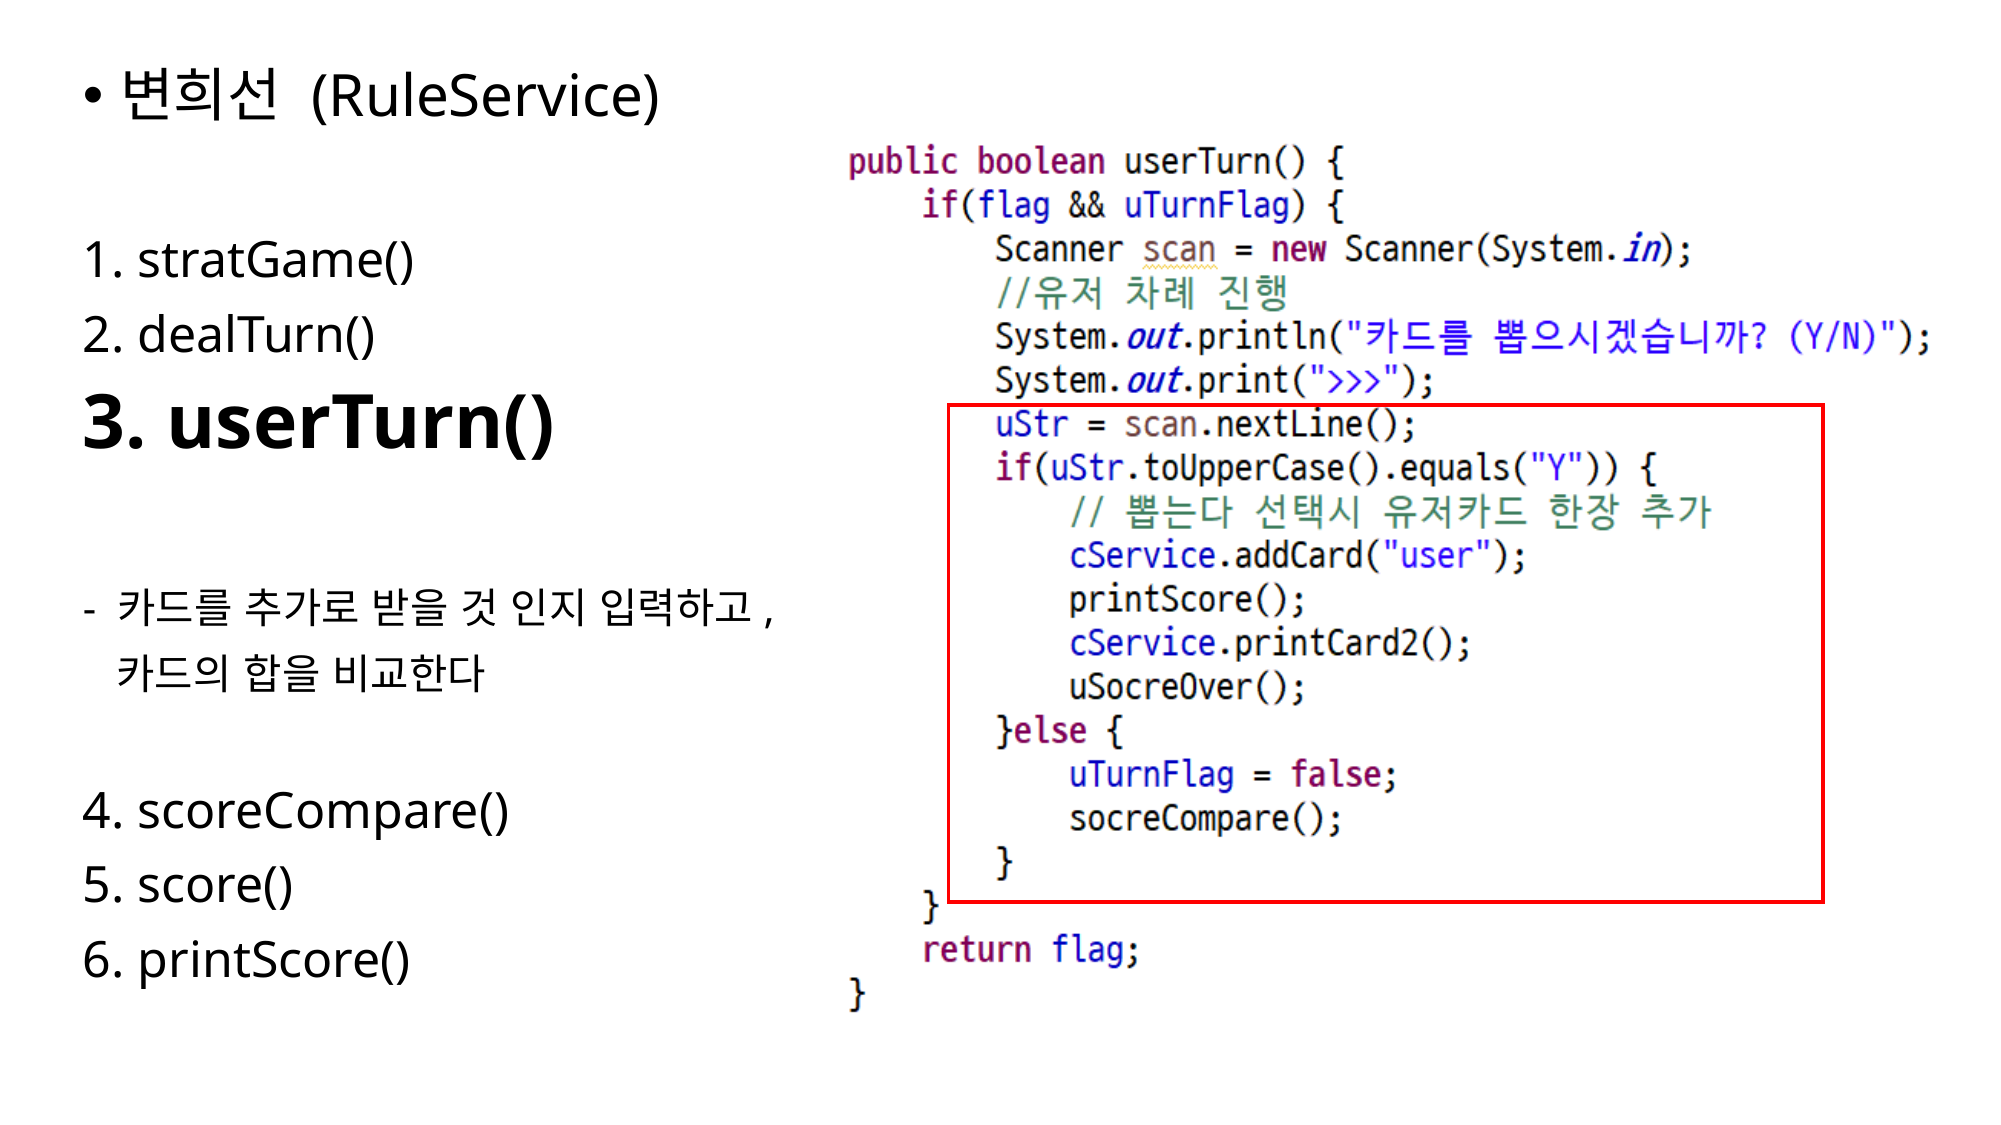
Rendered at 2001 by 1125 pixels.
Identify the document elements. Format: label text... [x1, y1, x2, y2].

picture [807, 138, 2000, 1031]
text_box 변희선 (RuleService) 1. stratGame() 2. dealTurn() 3. userTurn() - 카드를 추가로 받을 것 인지 입력하고, 카드의 합을 비교한다 4. scoreCompare() 5. score() 6. printScore() [67, 59, 906, 1057]
